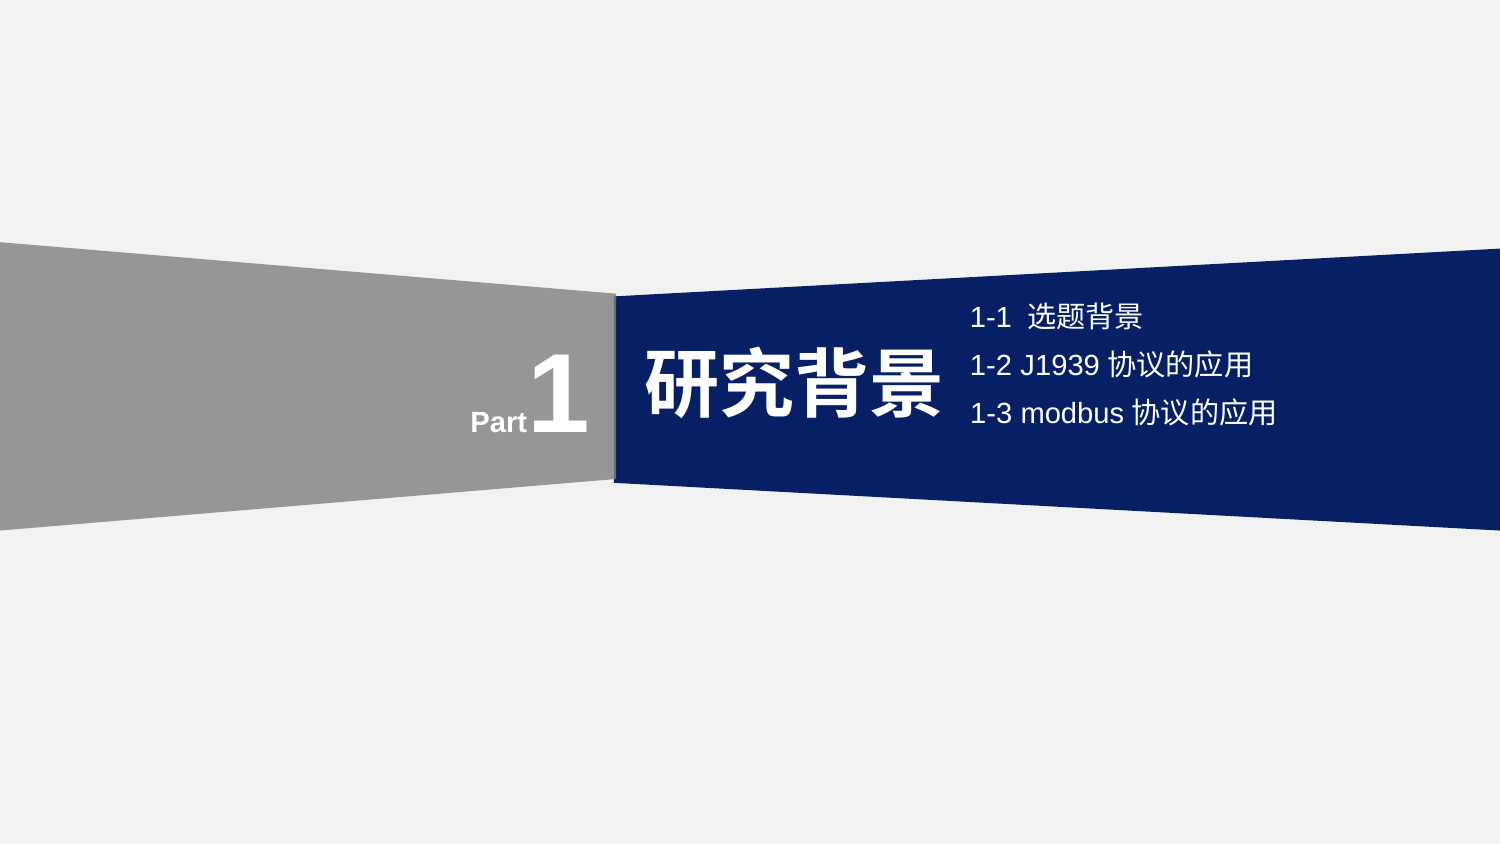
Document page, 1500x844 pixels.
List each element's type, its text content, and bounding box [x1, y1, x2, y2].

text_box 研究背景 [633, 331, 957, 433]
text_box Part1 [459, 314, 602, 461]
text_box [957, 290, 1291, 484]
text_box [0, 241, 618, 532]
text_box [612, 247, 1500, 532]
